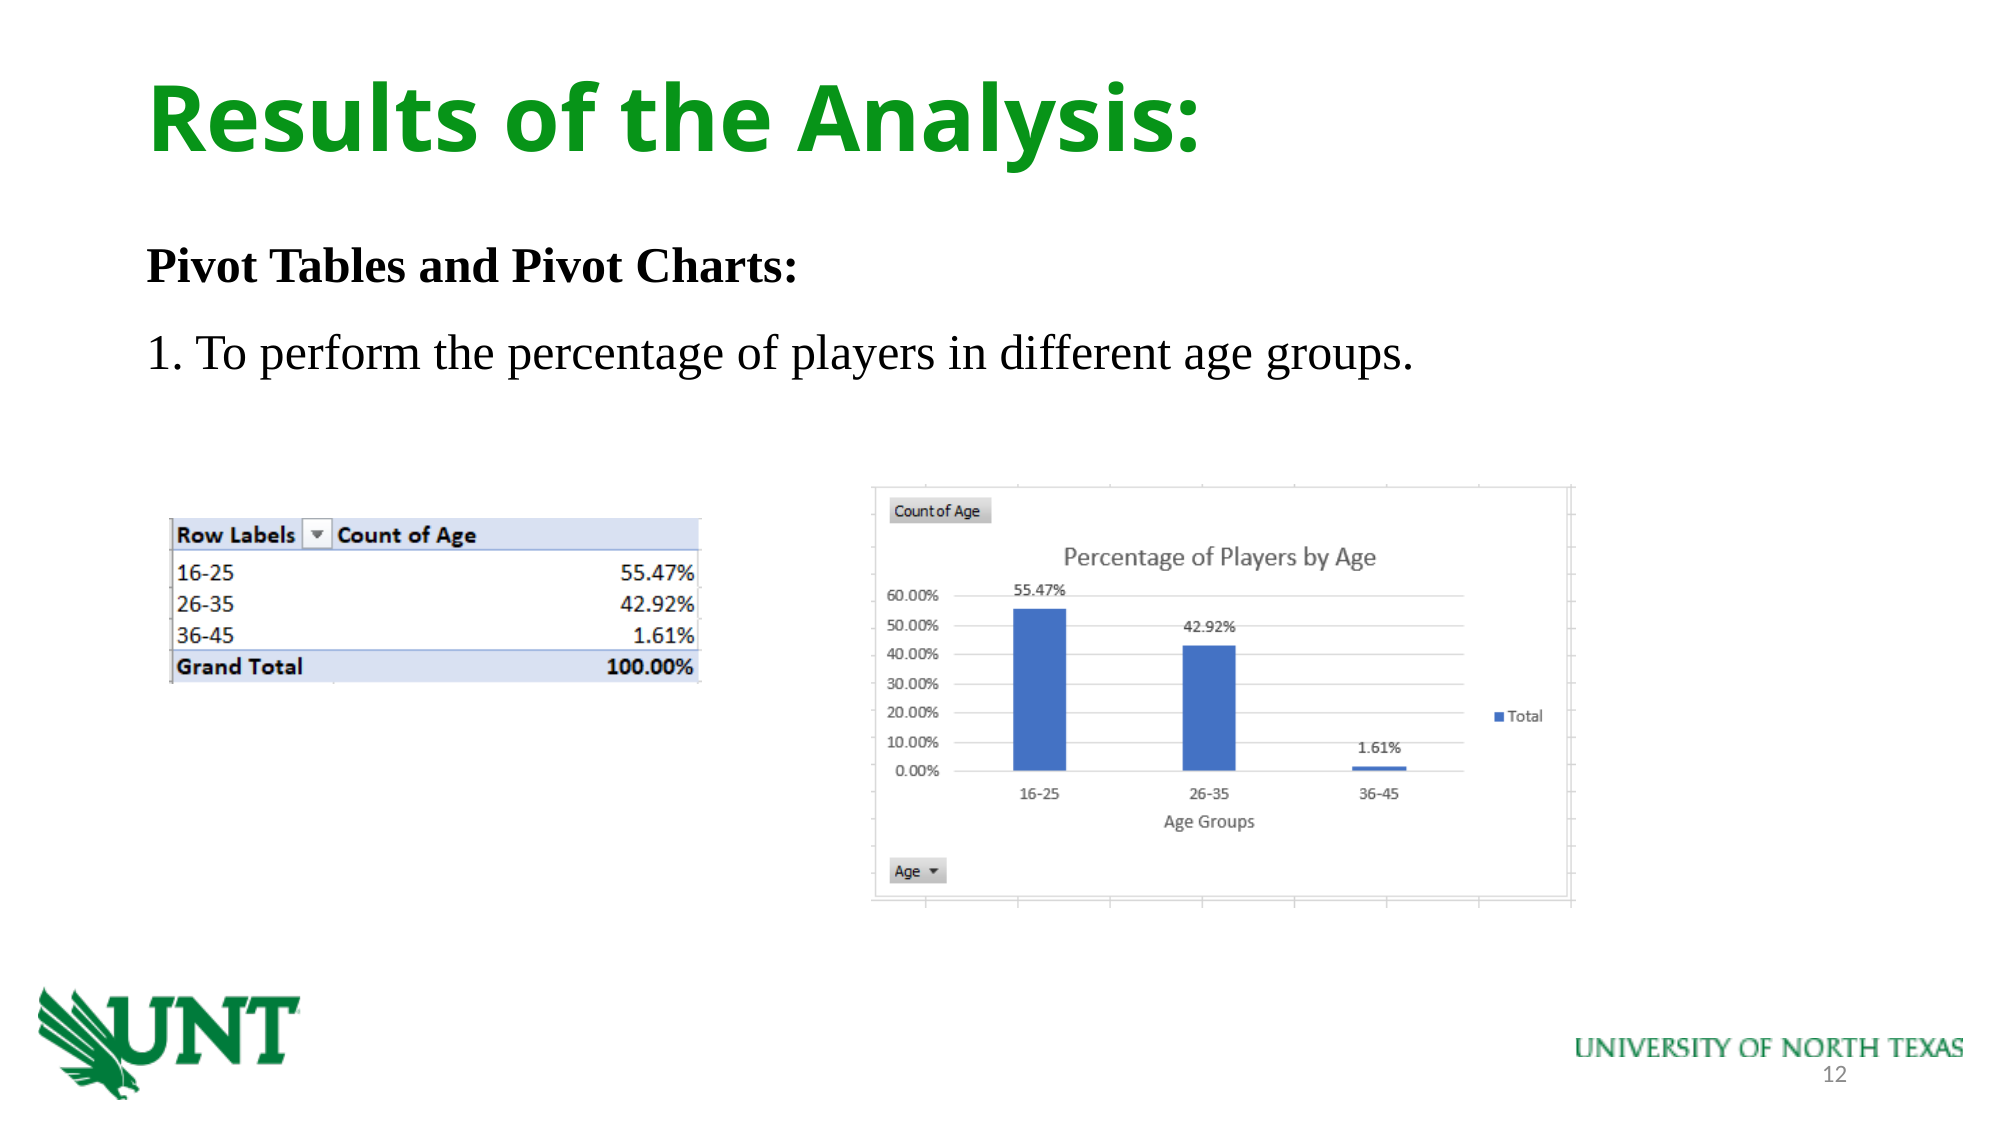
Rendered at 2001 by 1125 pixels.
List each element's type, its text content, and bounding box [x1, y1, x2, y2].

title Results of the Analysis: [131, 59, 1884, 184]
list Pivot Tables and Pivot Charts: 1. To perform the percentage of players in different age groups. [131, 219, 1884, 942]
picture [37, 986, 301, 1100]
picture [1575, 1038, 1963, 1057]
slide_number 12 [1412, 1042, 1863, 1103]
picture [871, 484, 1576, 908]
picture [169, 518, 702, 684]
